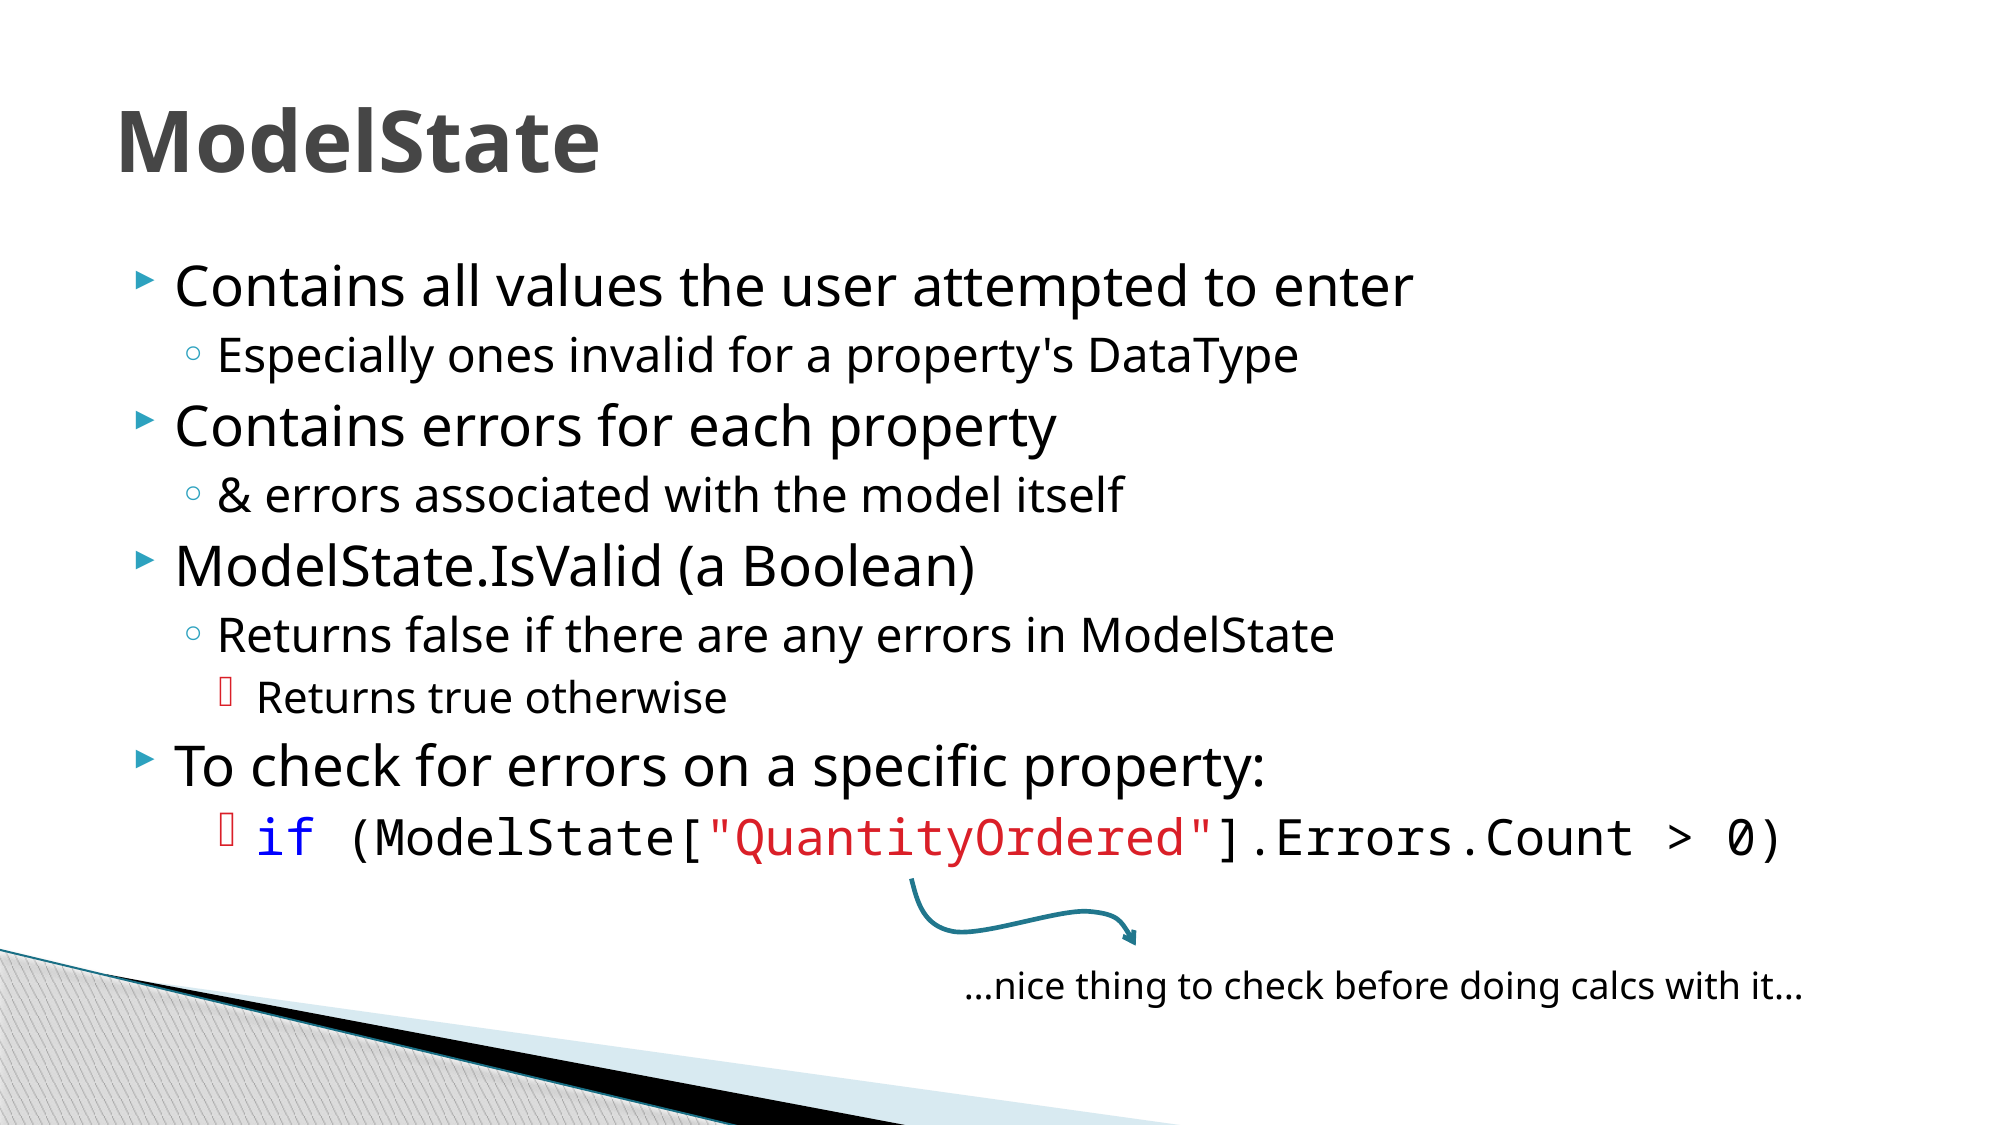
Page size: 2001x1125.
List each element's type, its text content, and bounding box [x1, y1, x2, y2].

text_box [907, 877, 1136, 946]
text_box …nice thing to check before doing calcs with it… [949, 955, 1820, 1015]
list Contains all values the user attempted to enter Especially ones invalid for a property's DataType Contains errors for each property & errors associated with the model itself ModelState.IsValid (a Boolean) Returns false if there are any errors in ModelState Returns true otherwise To check for errors on a specific property: if (ModelState["QuantityOrdered"].Errors.Count > 0) [99, 243, 1900, 986]
title ModelState [99, 45, 1900, 233]
